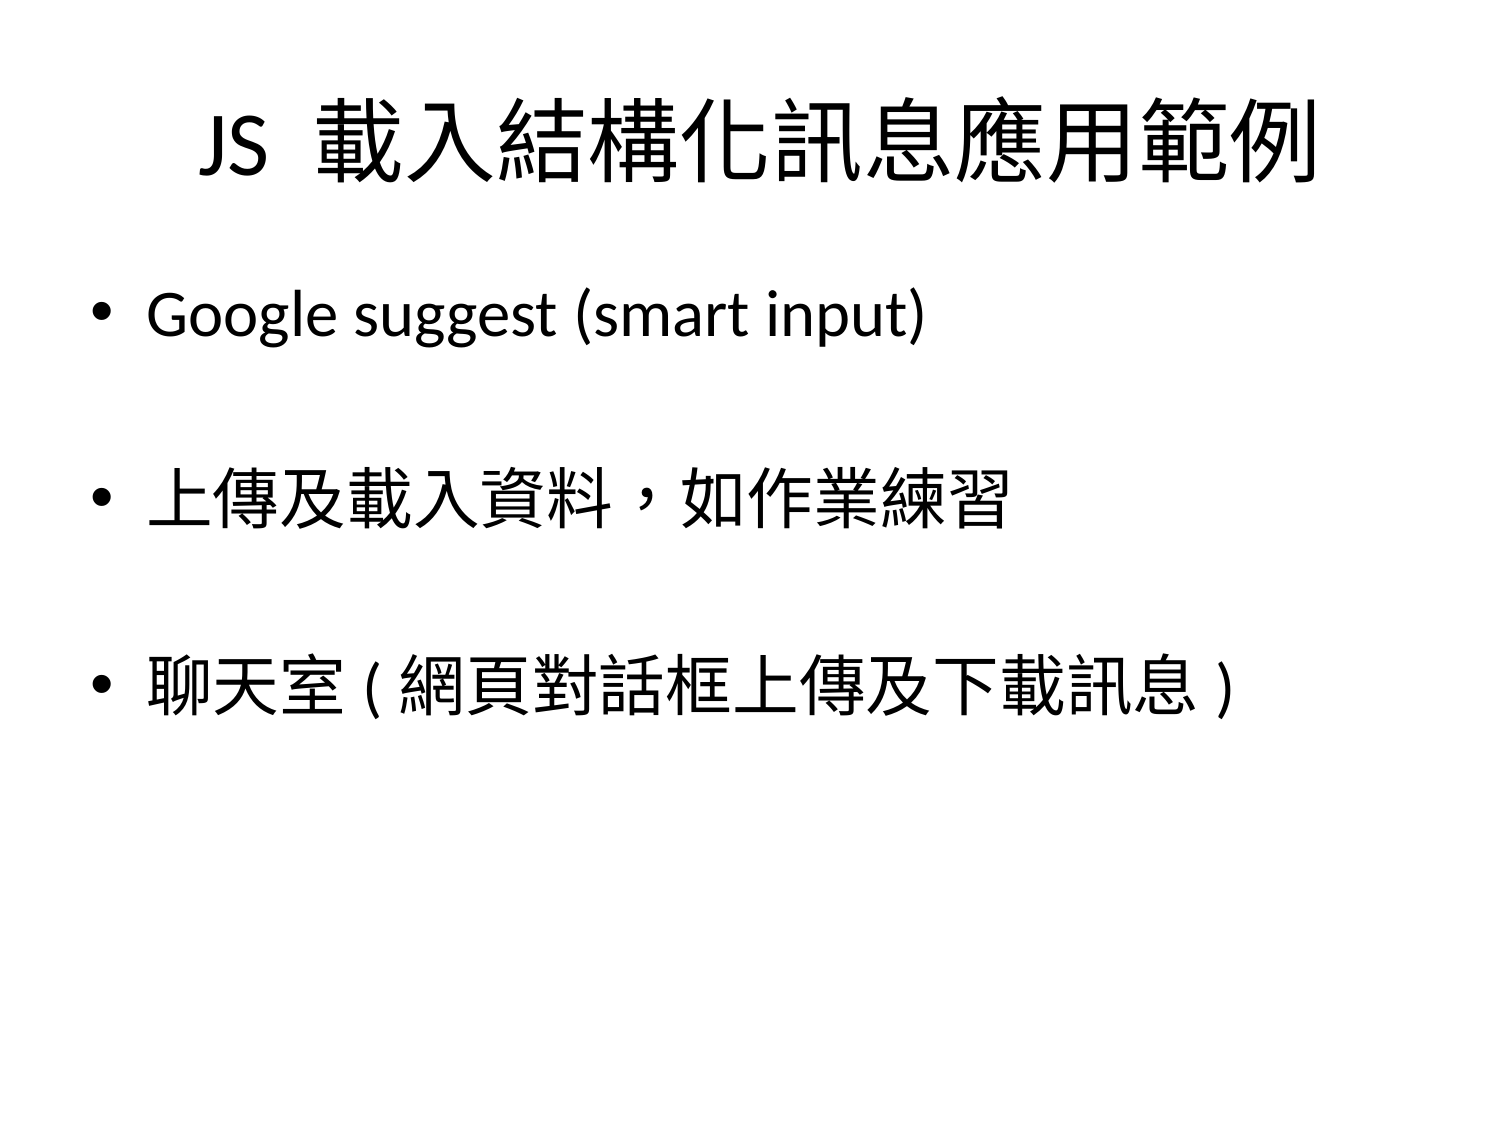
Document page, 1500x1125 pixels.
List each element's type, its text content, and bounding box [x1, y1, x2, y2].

list Google suggest (smart input) 上傳及載入資料，如作業練習 聊天室(網頁對話框上傳及下載訊息) [75, 262, 1425, 1005]
title JS 載入結構化訊息應用範例 [75, 45, 1425, 233]
